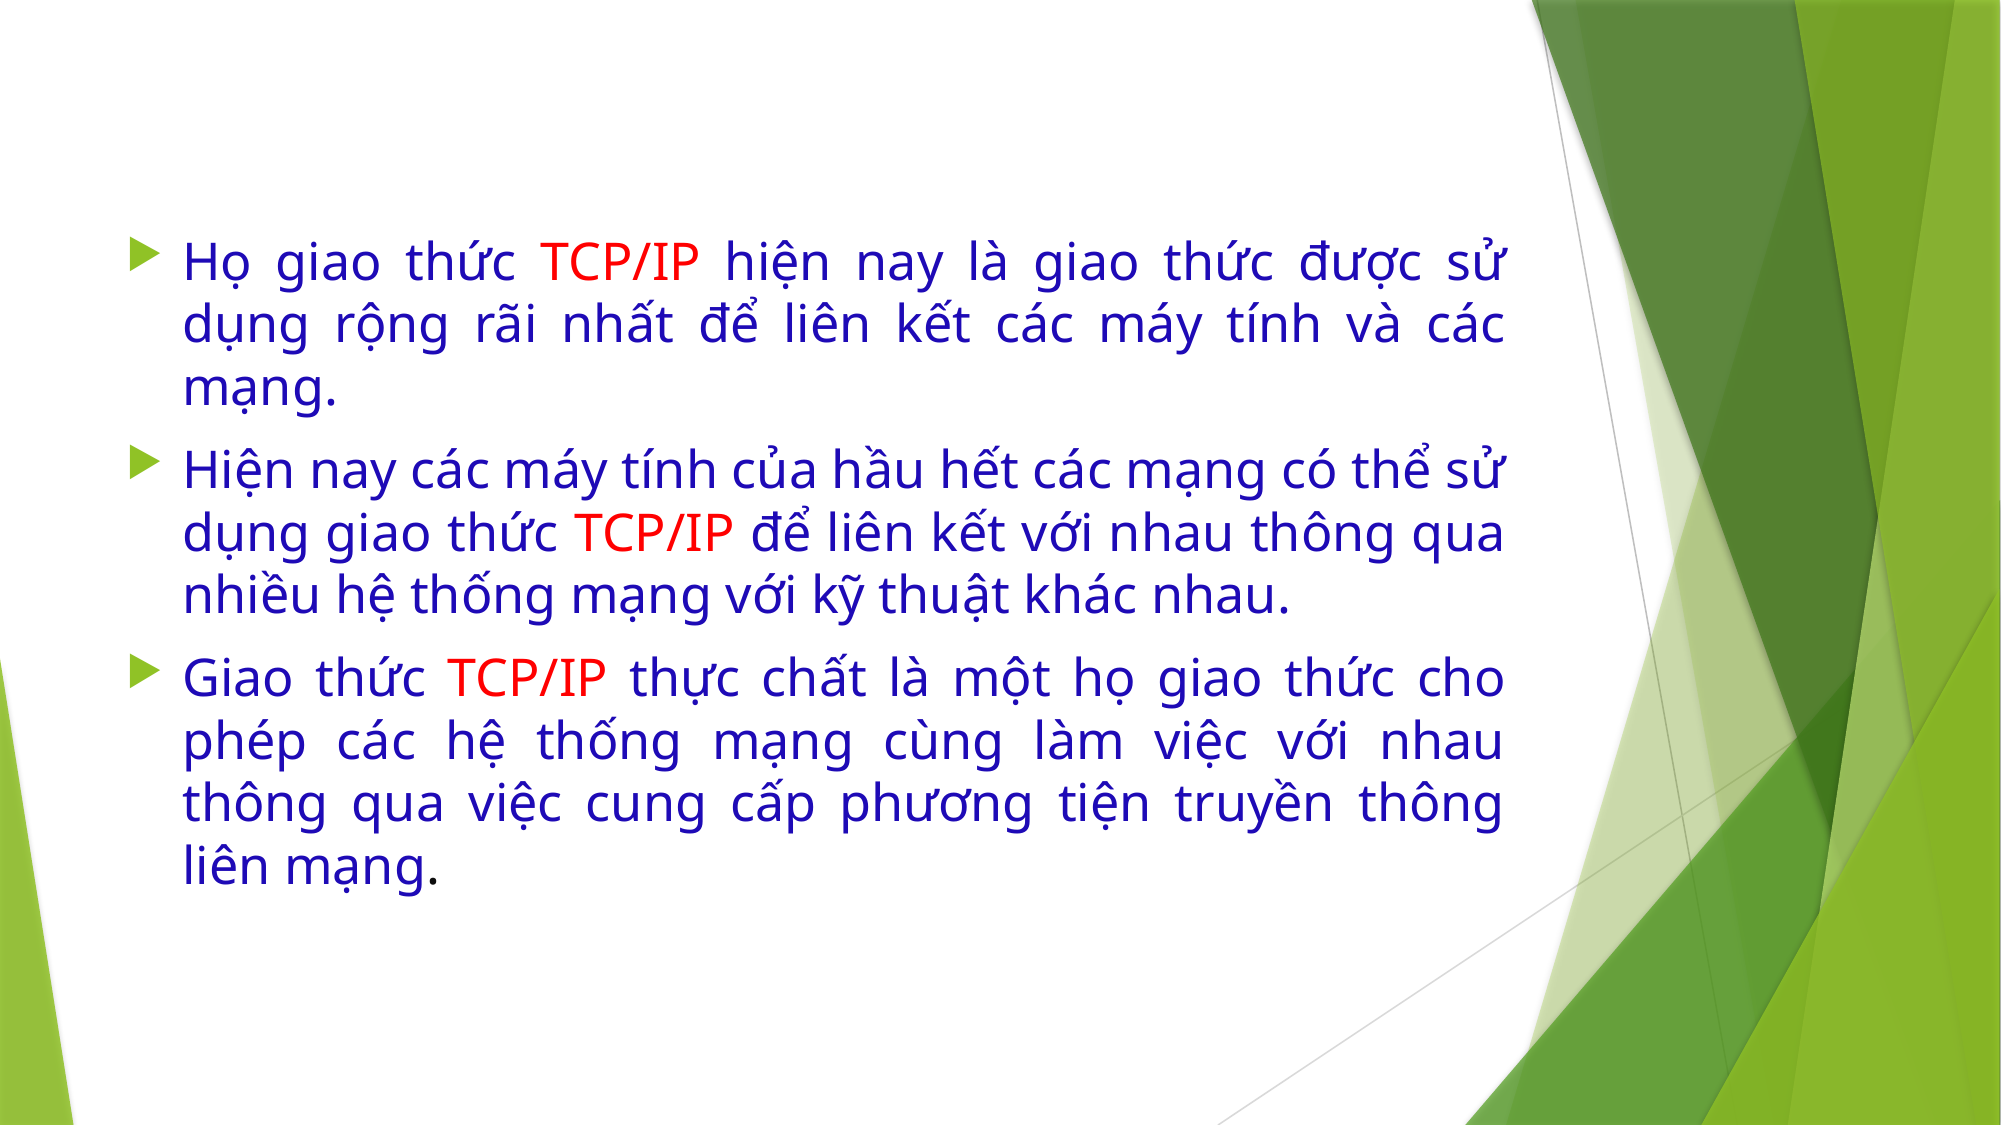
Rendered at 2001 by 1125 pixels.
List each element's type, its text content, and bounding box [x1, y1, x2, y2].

list Họ giao thức TCP/IP hiện nay là giao thức được sử dụng rộng rãi nhất để liên kết các máy tính và các mạng. Hiện nay các máy tính của hầu hết các mạng có thể sử dụng giao thức TCP/IP để liên kết với nhau thông qua nhiều hệ thống mạng với kỹ thuật khác nhau. Giao thức TCP/IP thực chất là một họ giao thức cho phép các hệ thống mạng cùng làm việc với nhau thông qua việc cung cấp phương tiện truyền thông liên mạng. [111, 220, 1522, 991]
